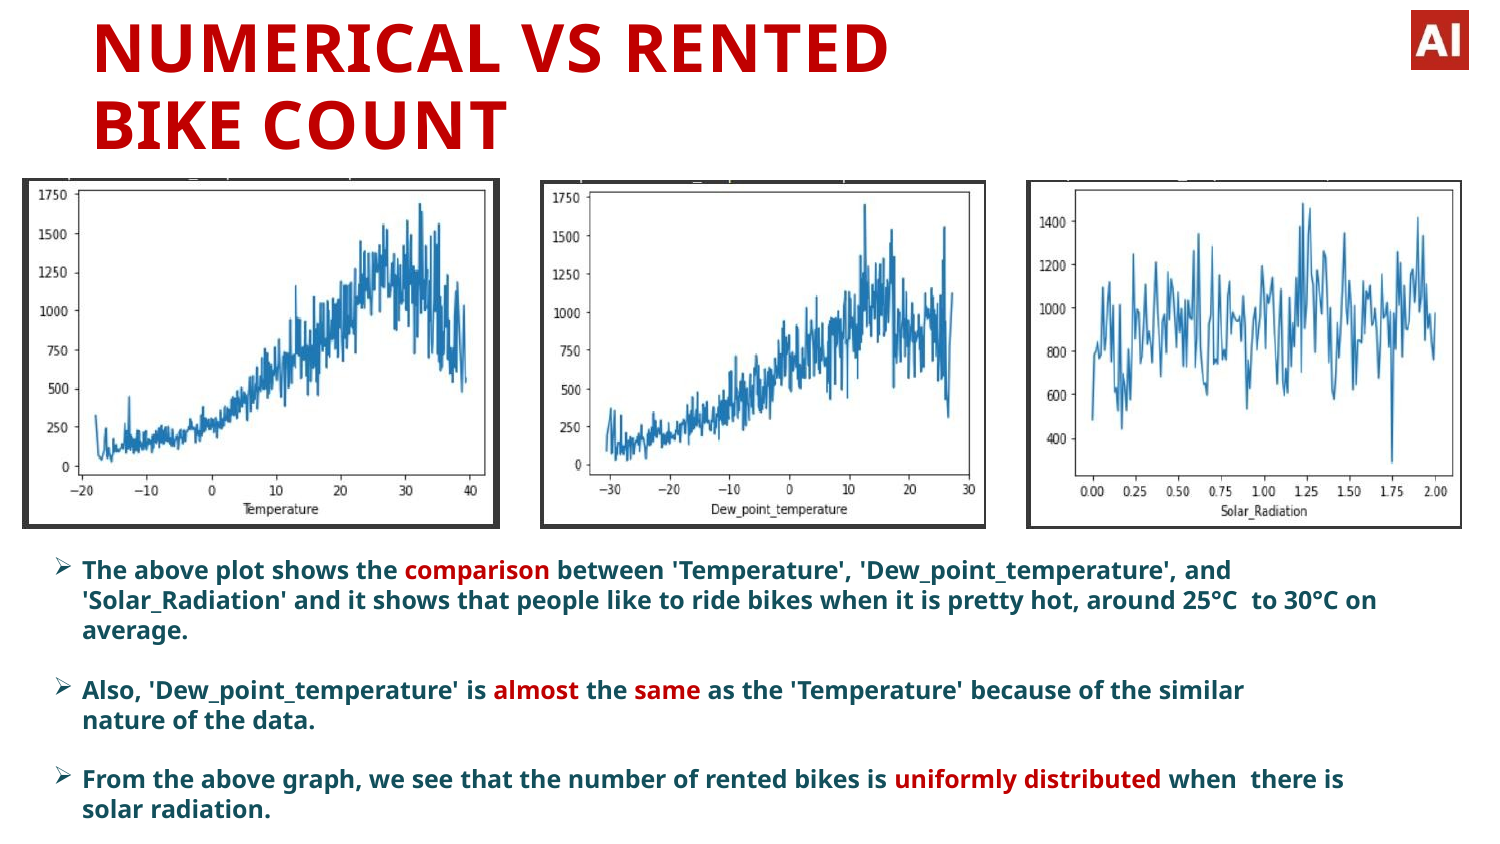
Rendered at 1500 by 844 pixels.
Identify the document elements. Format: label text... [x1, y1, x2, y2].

picture [1411, 10, 1469, 70]
picture [22, 178, 501, 529]
picture [540, 180, 986, 529]
text_box The above plot shows the comparison between 'Temperature', 'Dew_point_temperature', and 'Solar_Radiation' and it shows that people like to ride bikes when it is pretty hot, around 25°C to 30°C on average. Also, 'Dew_point_temperature' is almost the same as the 'Temperature' because of the similar nature of the data. From the above graph, we see that the number of rented bikes is uniformly distributed when there is solar radiation. [51, 552, 1419, 824]
picture [1025, 180, 1462, 529]
title NUMERICAL VS RENTED BIKE COUNT [89, 1, 1016, 163]
